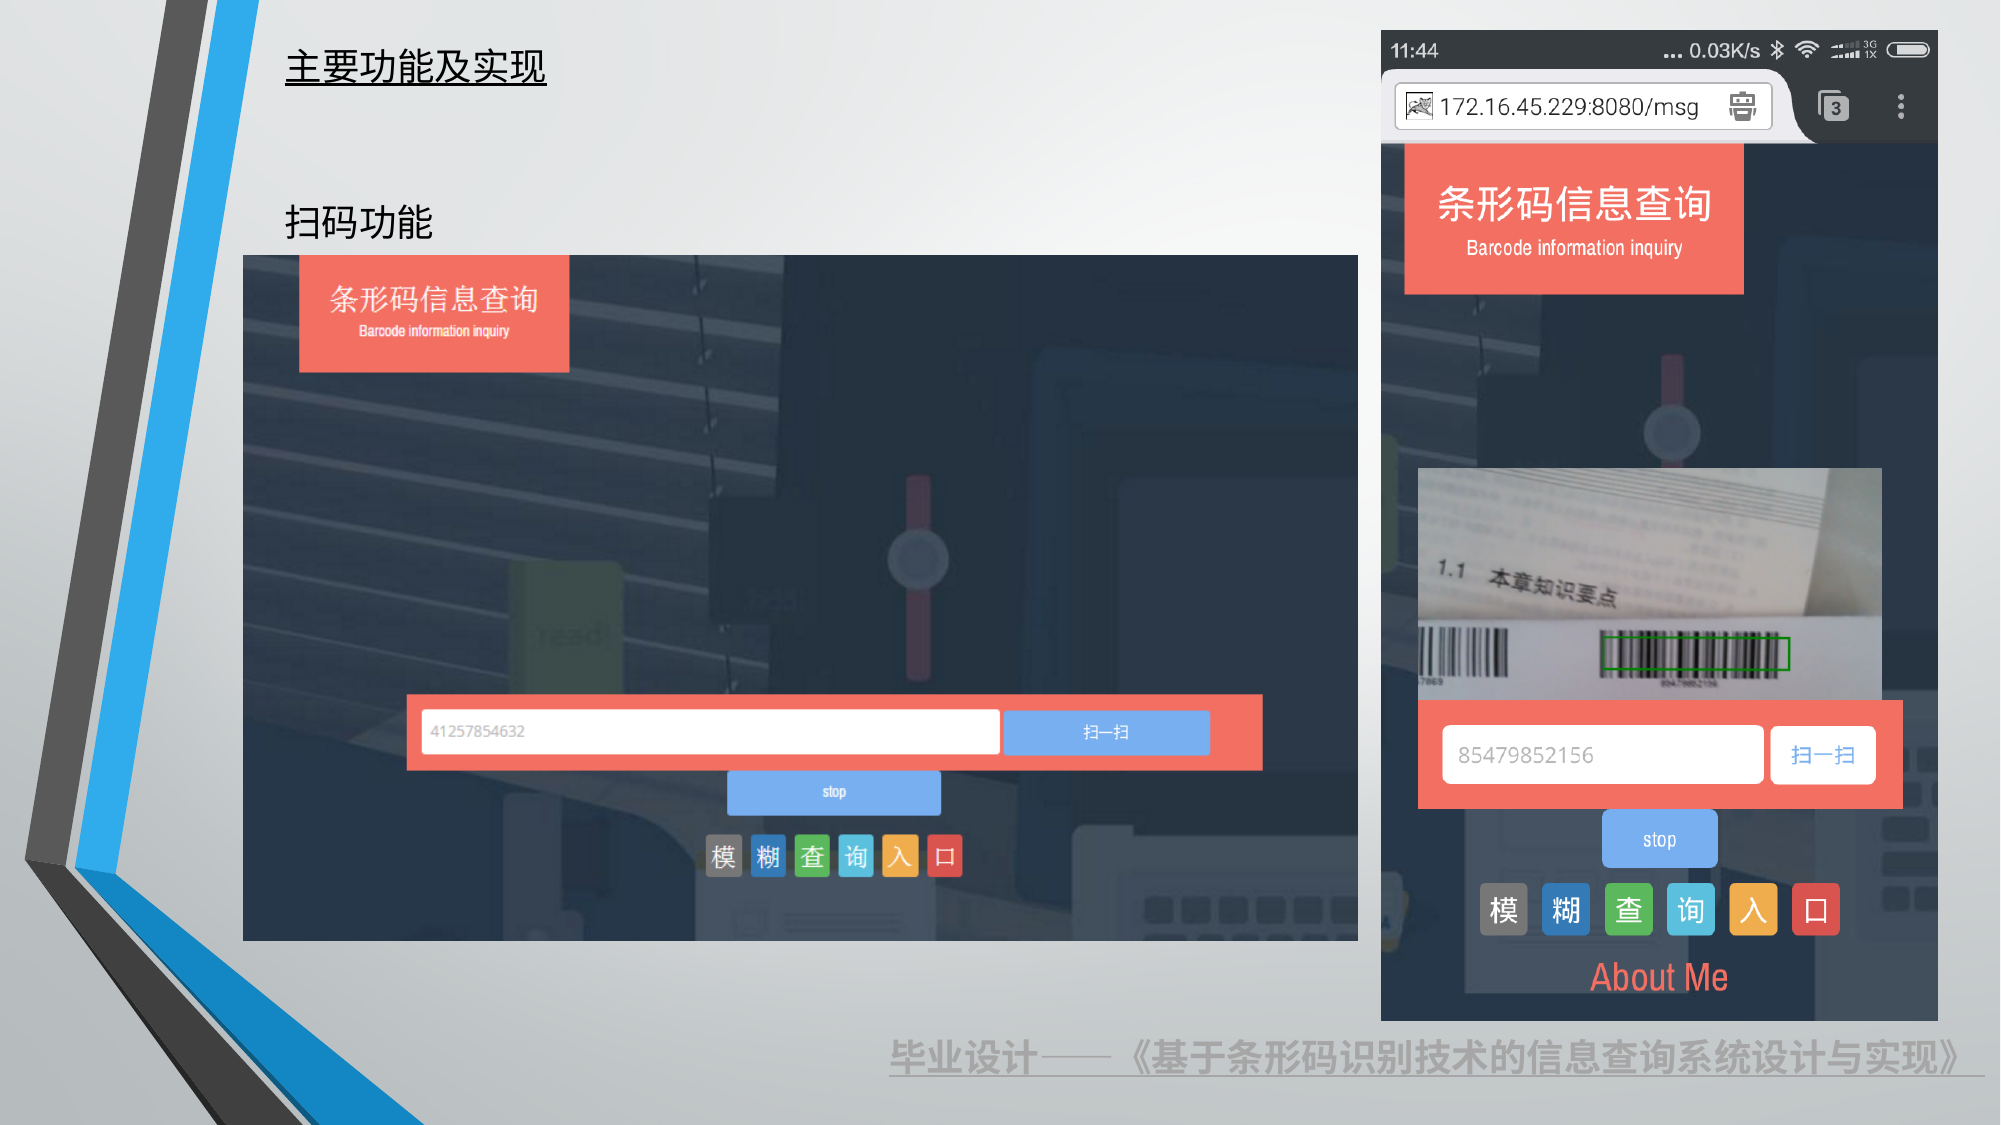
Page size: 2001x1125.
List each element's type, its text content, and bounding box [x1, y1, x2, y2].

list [1380, 29, 1939, 1021]
text_box 扫码功能 [269, 191, 450, 252]
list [243, 255, 1358, 941]
text_box 主要功能及实现 [269, 35, 563, 96]
text_box 毕业设计——《基于条形码识别技术的信息查询系统设计与实现》 [521, 1026, 2000, 1087]
